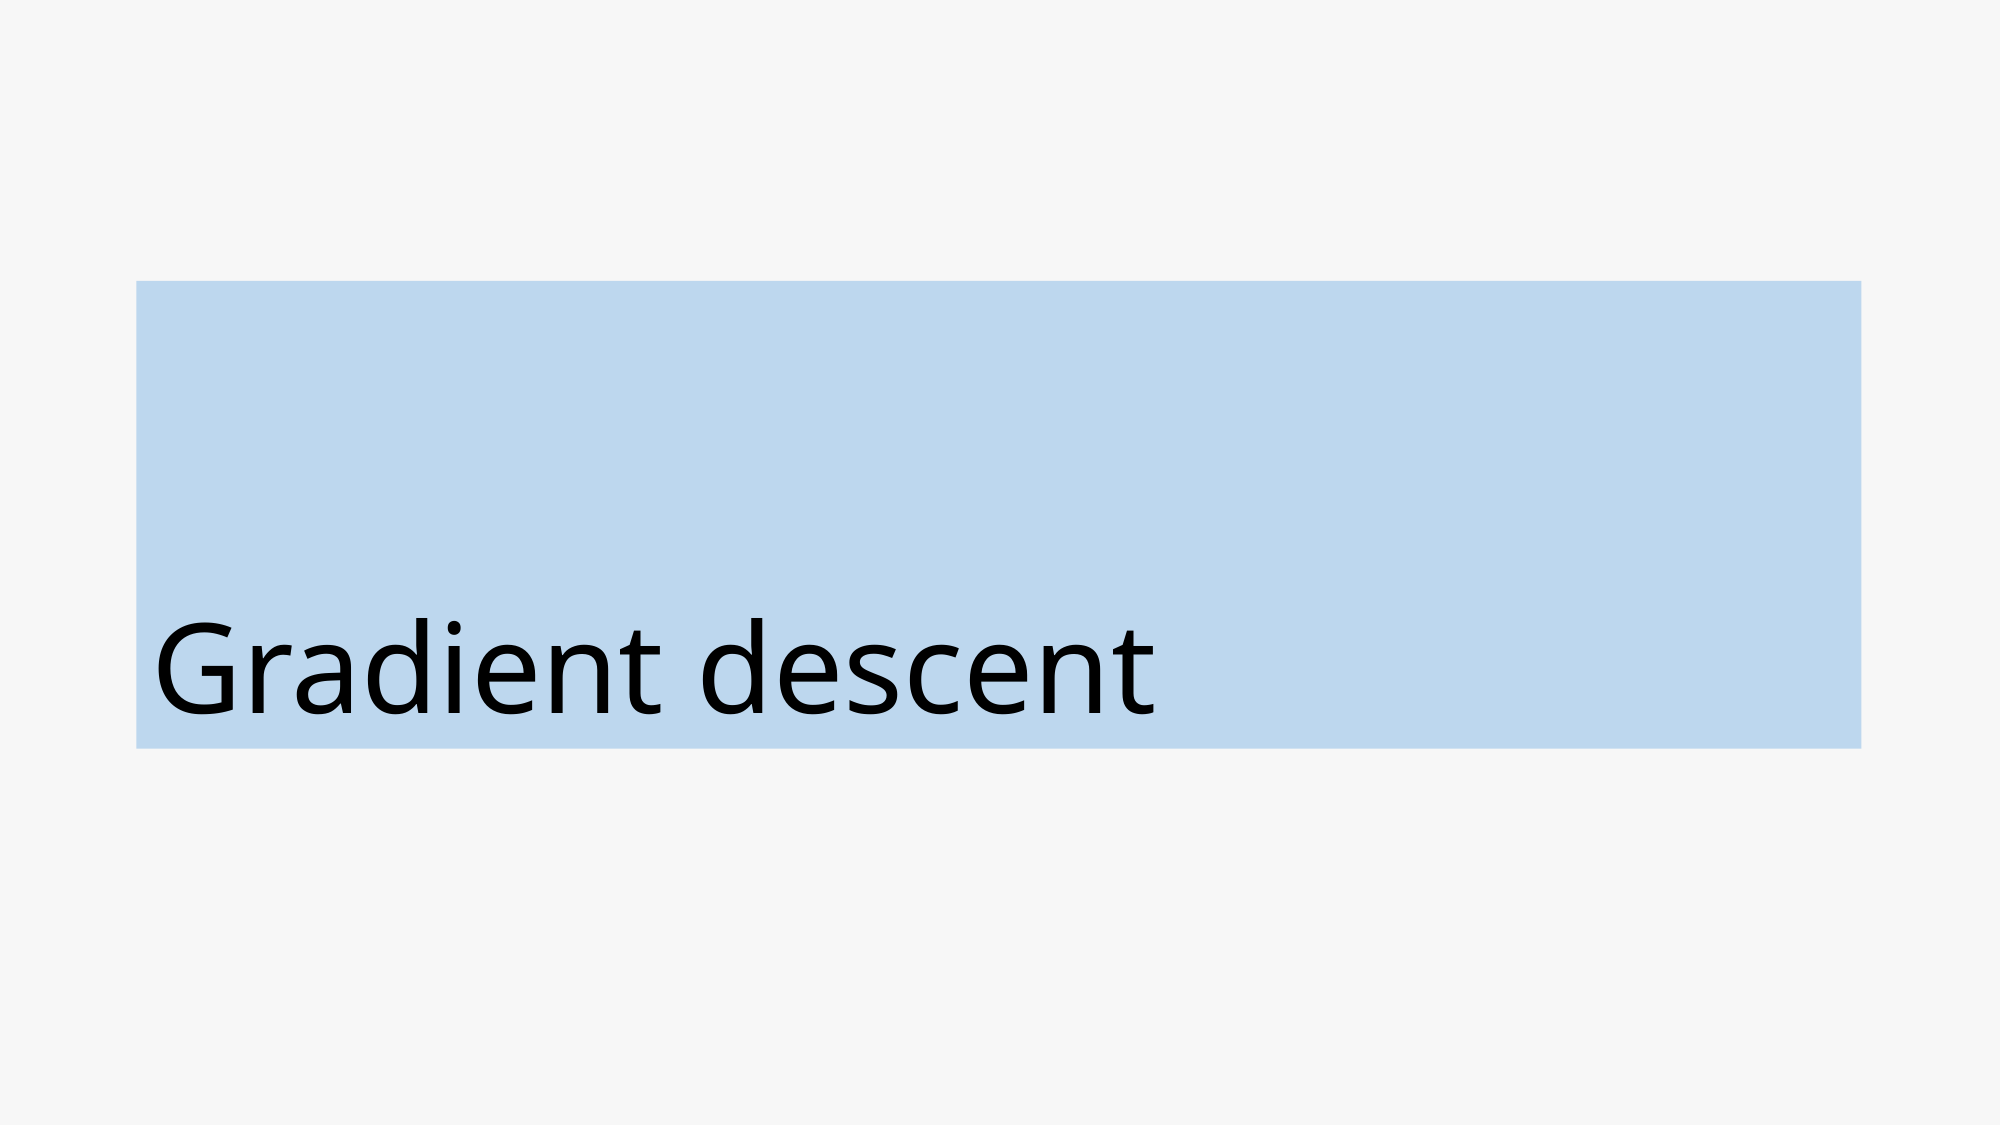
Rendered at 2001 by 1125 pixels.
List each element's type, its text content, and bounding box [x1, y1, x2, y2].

title Gradient descent [136, 280, 1862, 749]
